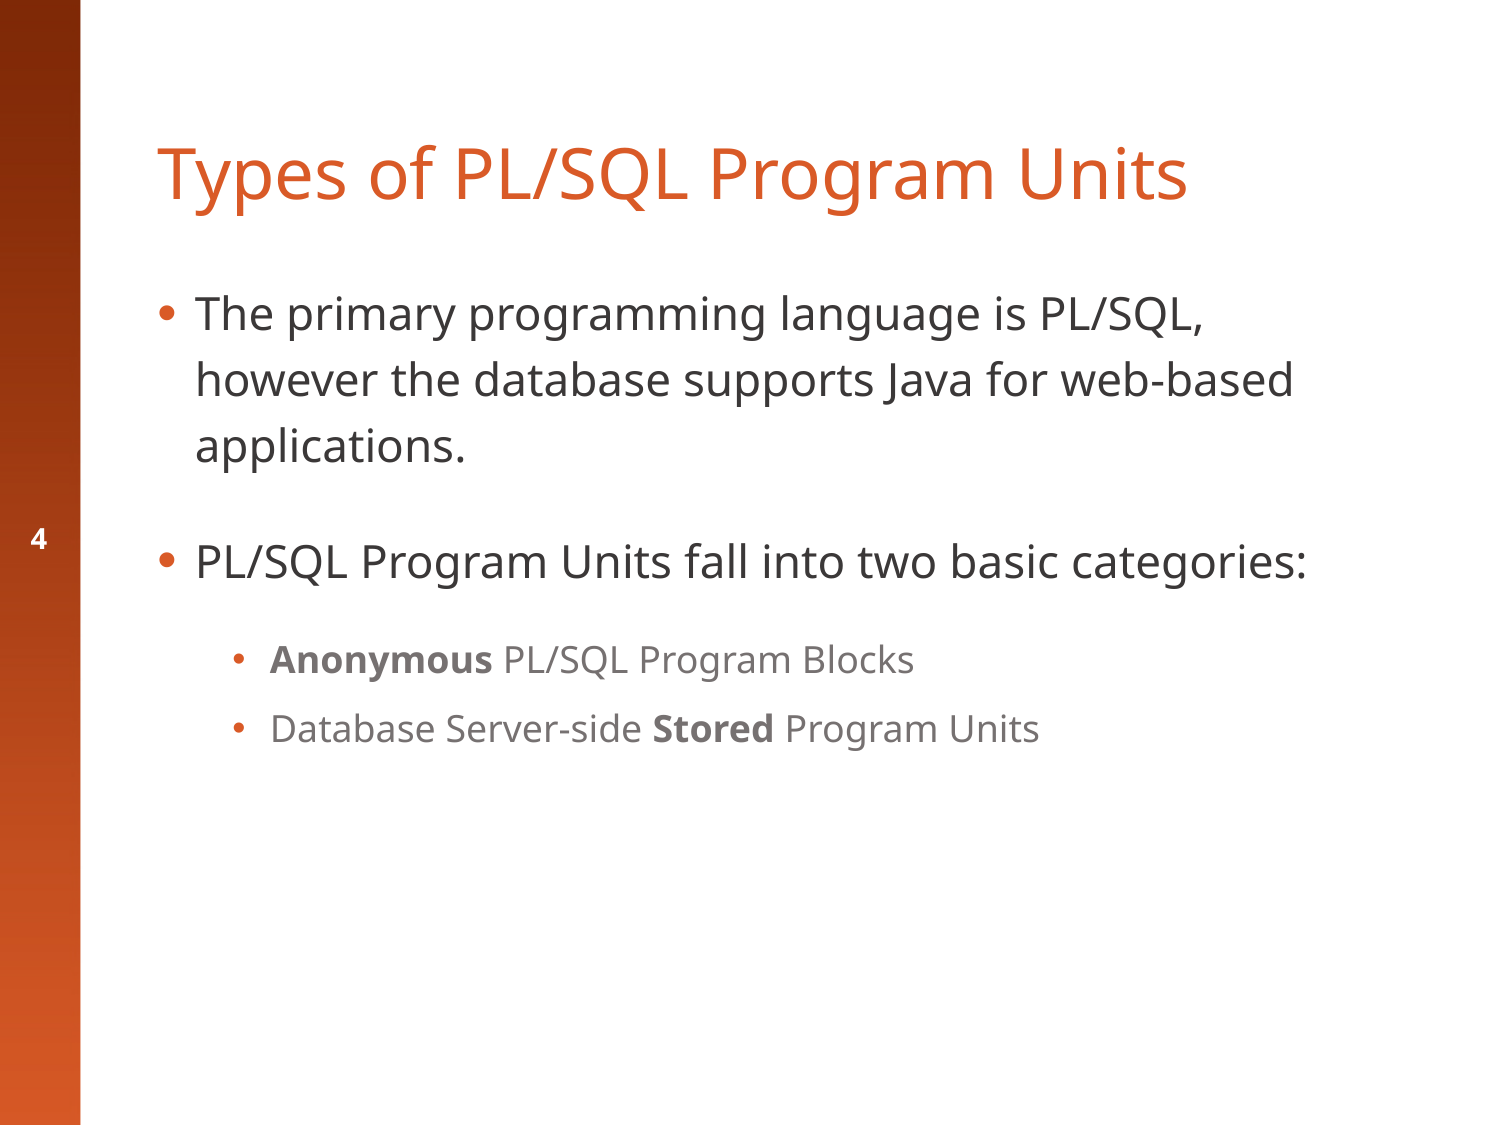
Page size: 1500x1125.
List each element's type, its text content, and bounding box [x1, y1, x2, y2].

title Types of PL/SQL Program Units [142, 118, 1349, 223]
picture [0, 0, 1500, 1125]
list The primary programming language is PL/SQL, however the database supports Java for web-based applications. PL/SQL Program Units fall into two basic categories: Anonymous PL/SQL Program Blocks Database Server-side Stored Program Units [142, 266, 1349, 980]
slide_number 4 [0, 510, 79, 571]
